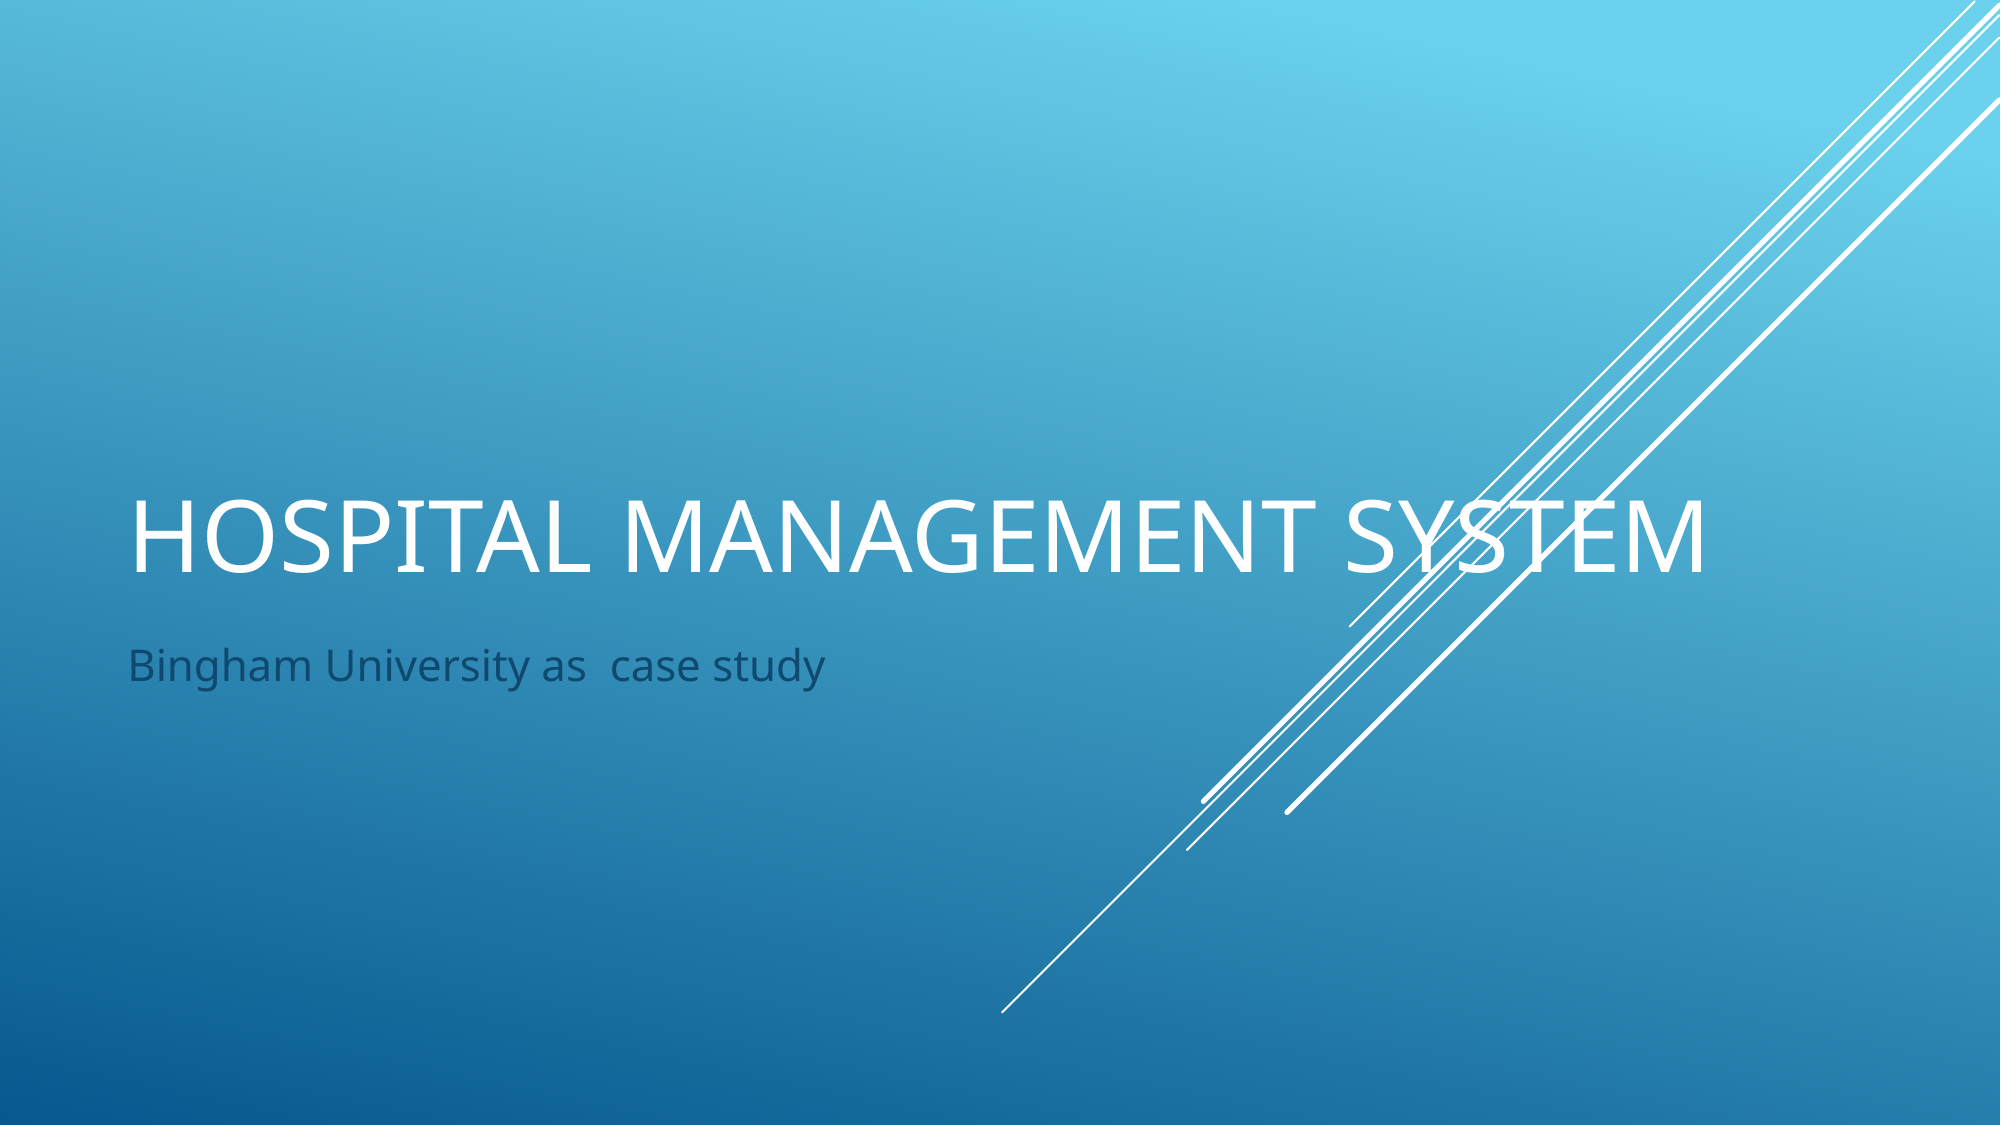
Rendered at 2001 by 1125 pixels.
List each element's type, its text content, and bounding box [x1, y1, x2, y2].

subtitle Bingham University as case study [112, 630, 1163, 950]
title HOSPITAL MANAGEMENT SYSTEM [112, 112, 1810, 600]
